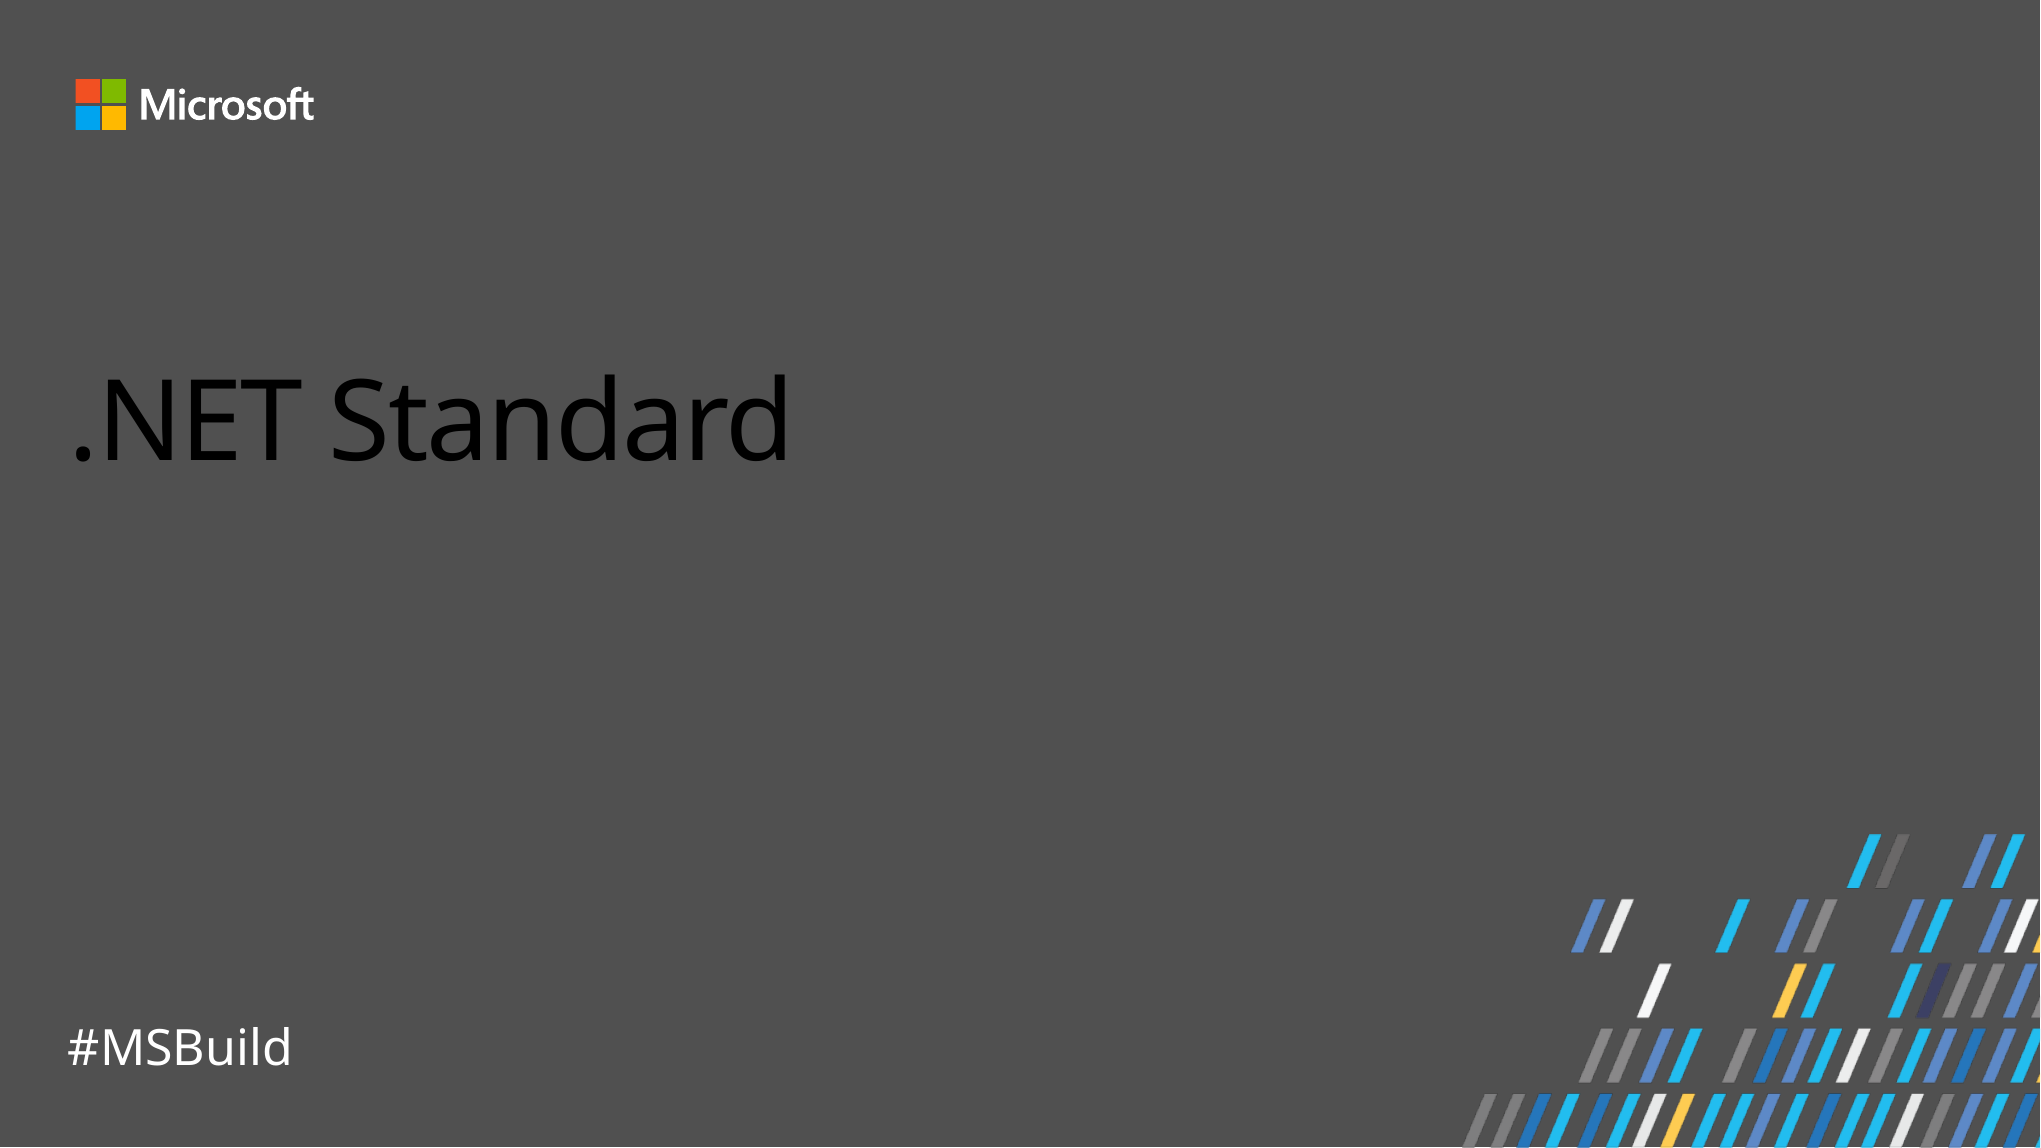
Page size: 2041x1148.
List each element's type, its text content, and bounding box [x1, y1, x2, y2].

picture [1462, 834, 2041, 1148]
title .NET Standard [45, 348, 1546, 649]
